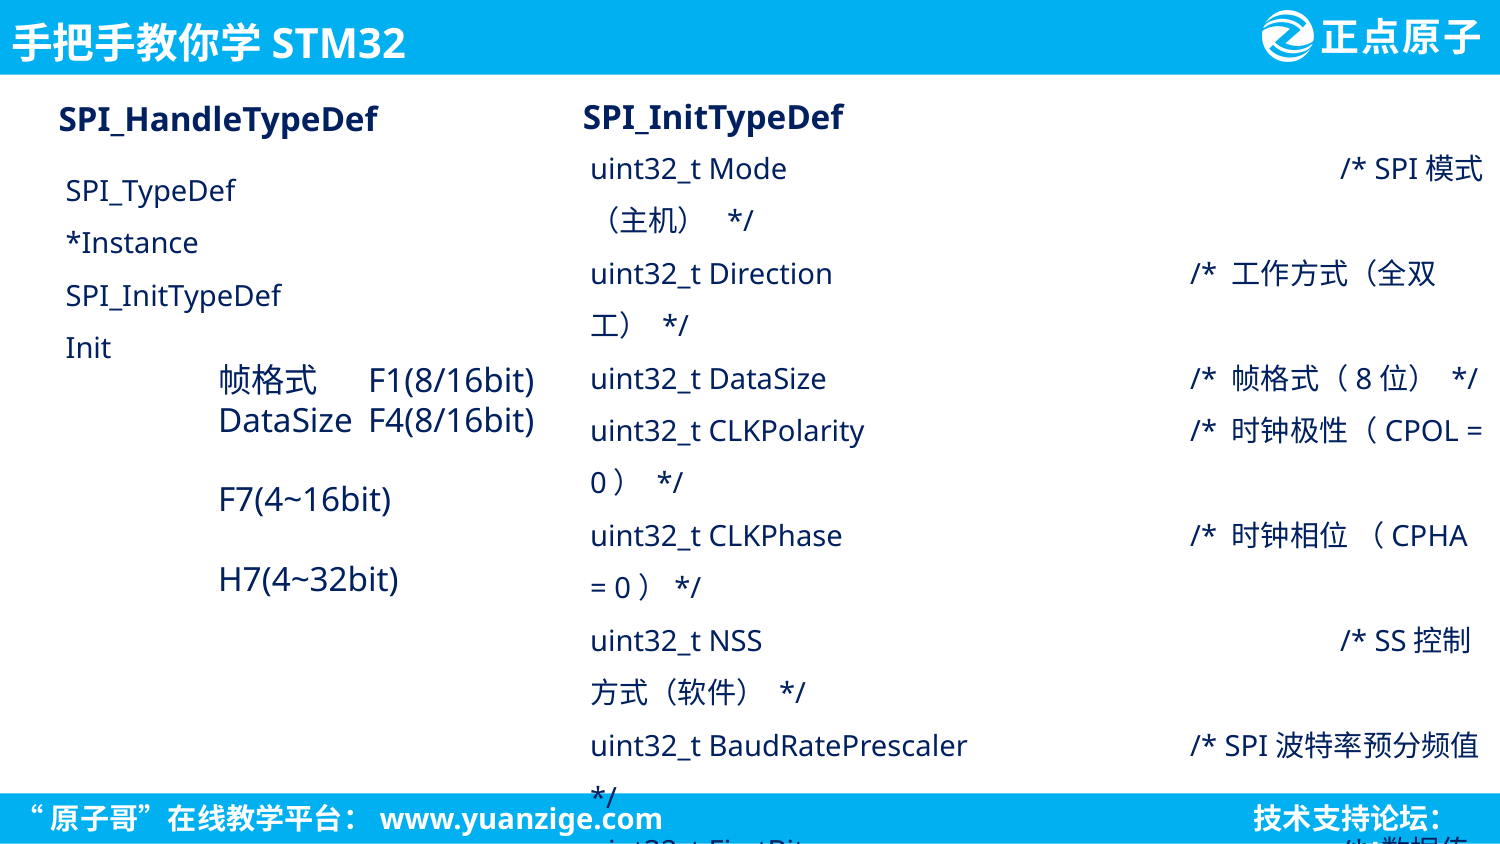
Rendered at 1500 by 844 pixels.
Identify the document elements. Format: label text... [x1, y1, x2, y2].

text_box uint32_t Mode /* SPI模式（主机） */ uint32_t Direction /* 工作方式（全双工） */ uint32_t DataSize /* 帧格式（8位） */ uint32_t CLKPolarity /* 时钟极性（CPOL = 0） */ uint32_t CLKPhase /* 时钟相位 （CPHA = 0）*/ uint32_t NSS /* SS控制方式（软件） */ uint32_t BaudRatePrescaler /* SPI波特率预分频值 */ uint32_t FirstBit /* 数据传输顺序（MSB）*/ uint32_t TIMode /* 帧格式：Motorola / TI */ uint32_t CRCCalculation /* 设置硬件CRC校验 */ uint32_t CRCPolynomial /* 设置CRC校验多项式 */ … (对于F7/H7来说，还有一些附加功能相关成员(NSS/CRC/IOSwap)) [575, 125, 1500, 844]
text_box 手把手教你学STM32 [0, 0, 967, 75]
picture [1412, 44, 1418, 52]
text_box SPI_TypeDef *Instance SPI_InitTypeDef Init [50, 147, 540, 372]
text_box SPI_InitTypeDef [575, 72, 1024, 140]
text_box SPI_HandleTypeDef [51, 75, 452, 143]
text_box “原子哥”在线教学平台：www.yuanzige.com [0, 793, 575, 843]
picture [1267, 11, 1313, 45]
picture [1431, 44, 1438, 52]
picture [1364, 45, 1370, 53]
text_box [967, 0, 1500, 76]
picture [1322, 21, 1357, 52]
picture [1263, 27, 1307, 61]
picture [1445, 21, 1479, 54]
picture [1391, 45, 1397, 53]
text_box 帧格式 F1(8/16bit) DataSize F4(8/16bit) F7(4~16bit) H7(4~32bit) [203, 351, 576, 606]
picture [1404, 20, 1438, 54]
picture [1367, 18, 1396, 42]
